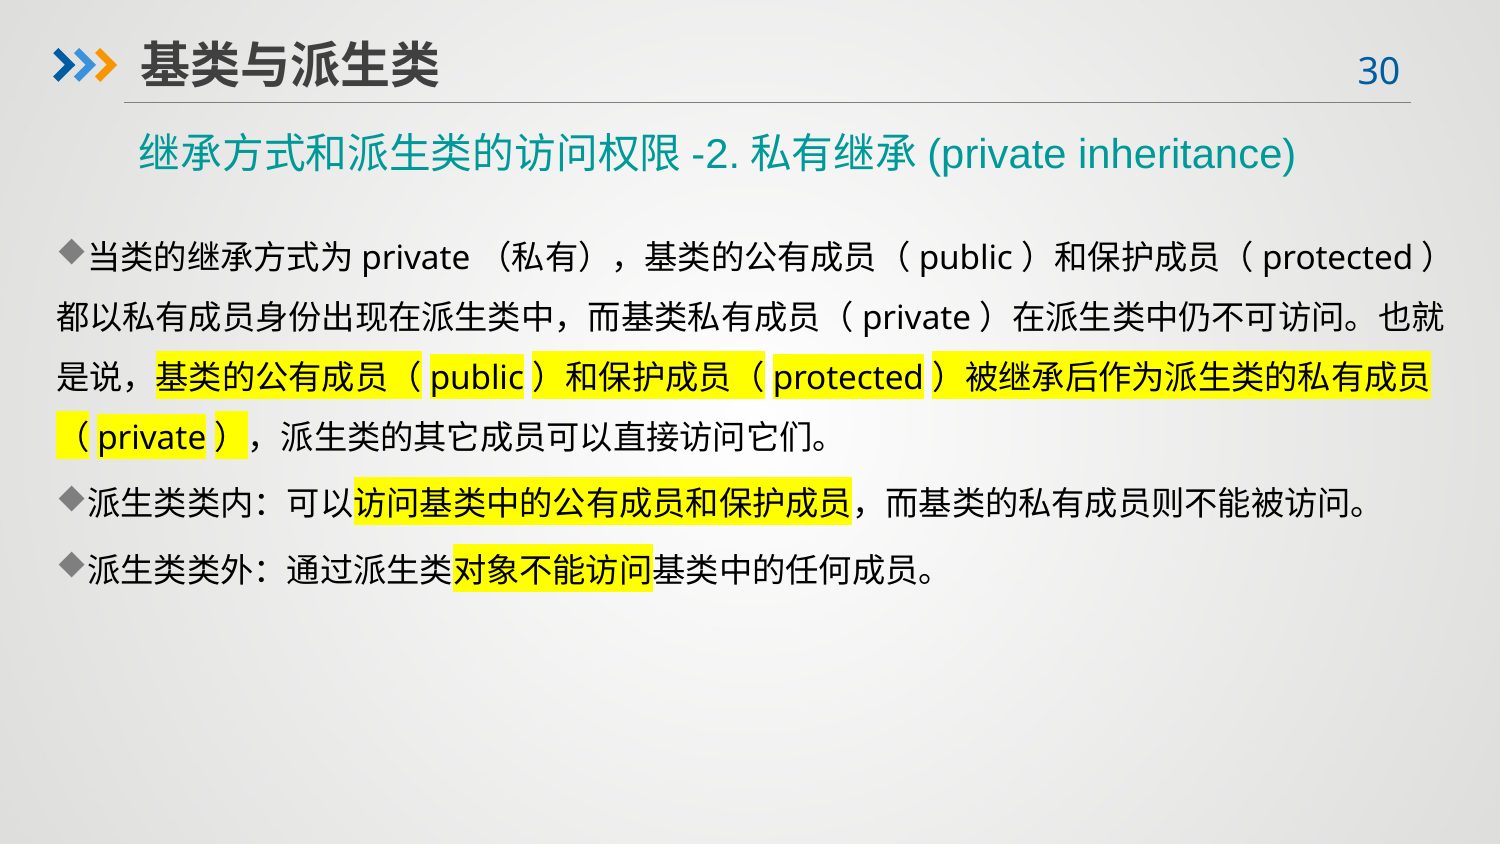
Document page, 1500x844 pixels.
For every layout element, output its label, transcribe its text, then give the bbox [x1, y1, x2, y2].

picture [0, 0, 1500, 844]
text_box 继承方式和派生类的访问权限-2.私有继承(private inheritance) [123, 106, 1355, 185]
text_box 当类的继承方式为private（私有），基类的公有成员（public）和保护成员（protected）都以私有成员身份出现在派生类中，而基类私有成员（private）在派生类中仍不可访问。也就是说，基类的公有成员（public）和保护成员（protected）被继承后作为派生类的私有成员（private），派生类的其它成员可以直接访问它们。 派生类类内：可以访问基类中的公有成员和保护成员，而基类的私有成员则不能被访问。 派生类类外：通过派生类对象不能访问基类中的任何成员。 [41, 208, 1483, 597]
text_box 基类与派生类 [140, 32, 845, 95]
